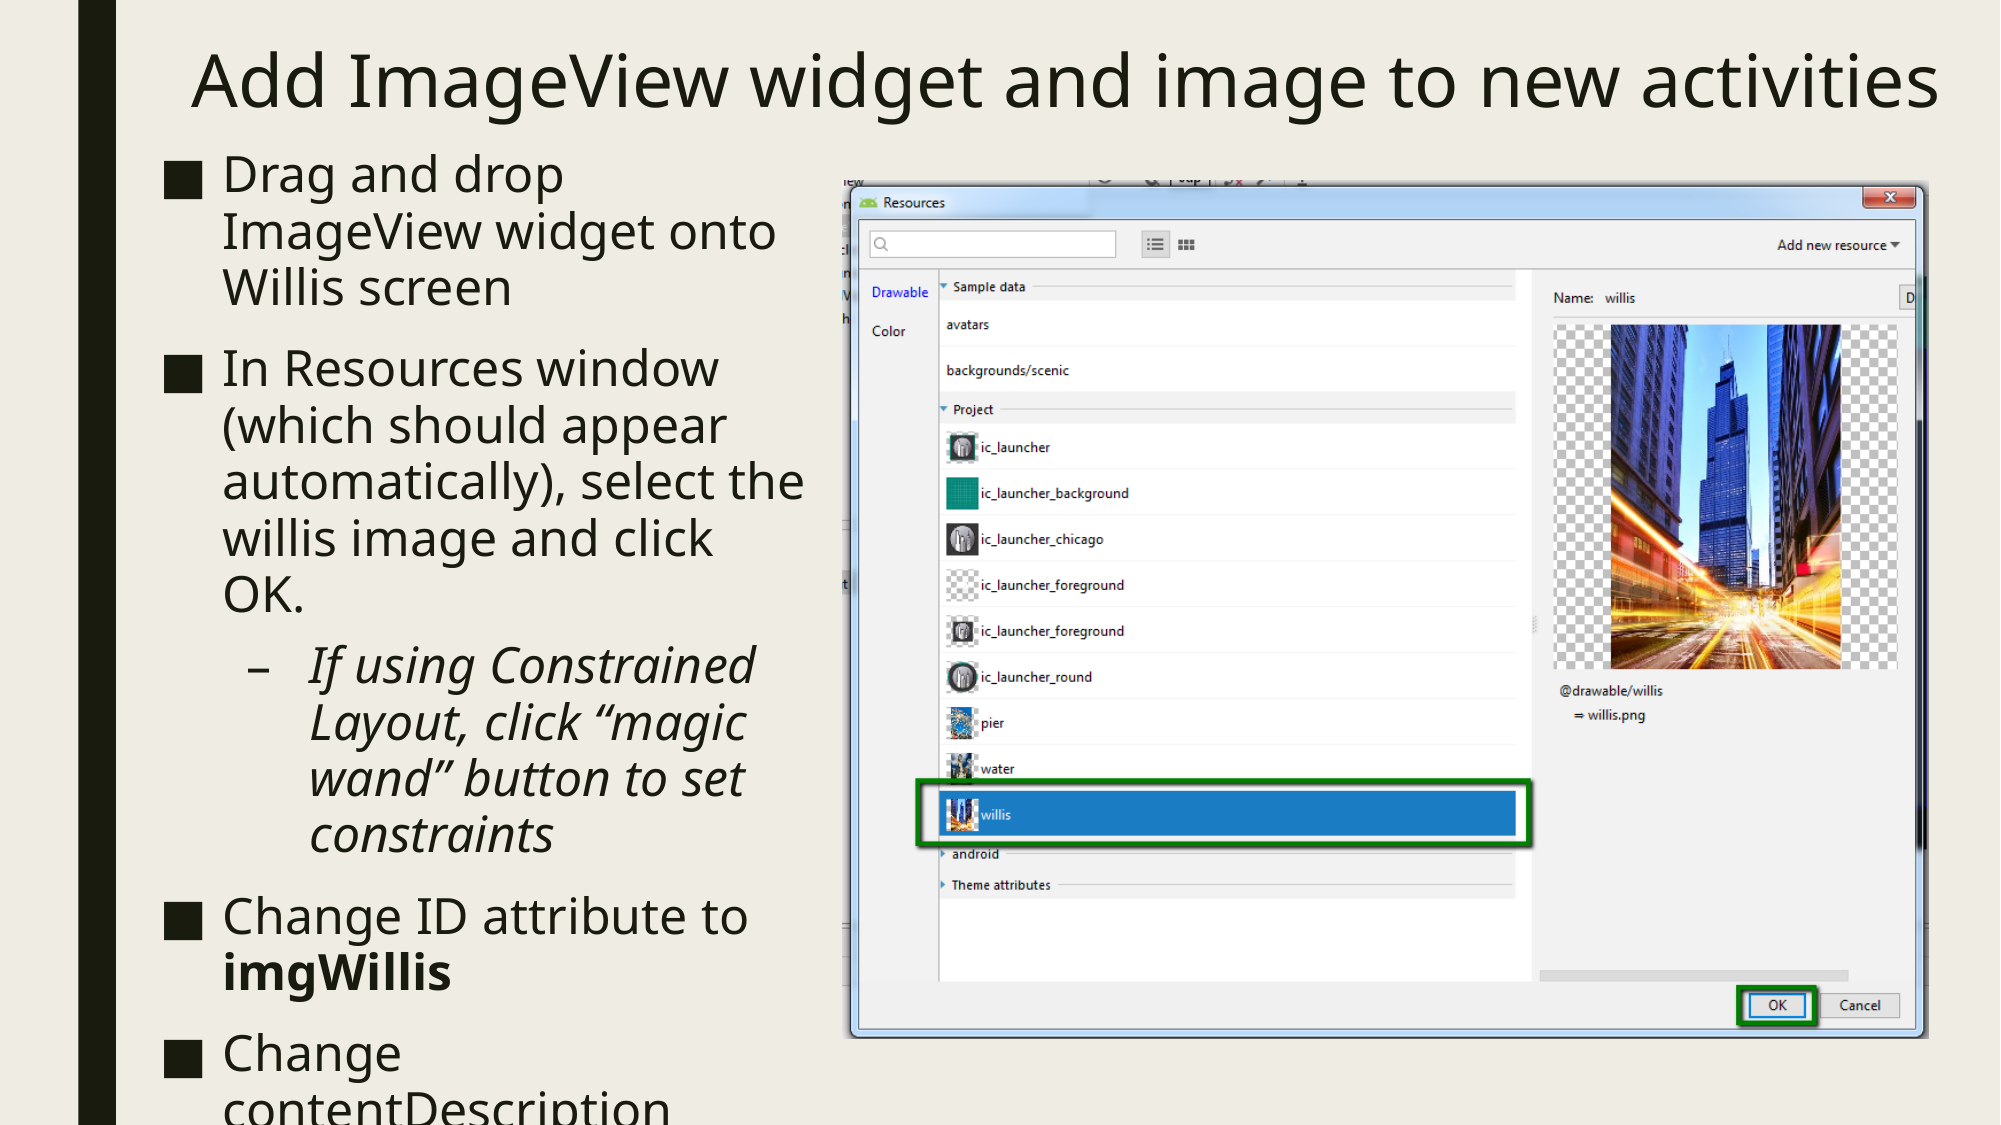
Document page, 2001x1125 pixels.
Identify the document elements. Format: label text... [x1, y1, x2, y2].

list Drag and drop ImageView widget onto Willis screen In Resources window (which should appear automatically), select the willis image and click OK. If using Constrained Layout, click “magic wand” button to set constraints Change ID attribute to imgWillis Change contentDescription attribute to @string/willis Repeat for Pier and Water [144, 140, 826, 1115]
title Add ImageView widget and image to new activities [176, 37, 1983, 181]
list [842, 180, 1929, 1039]
